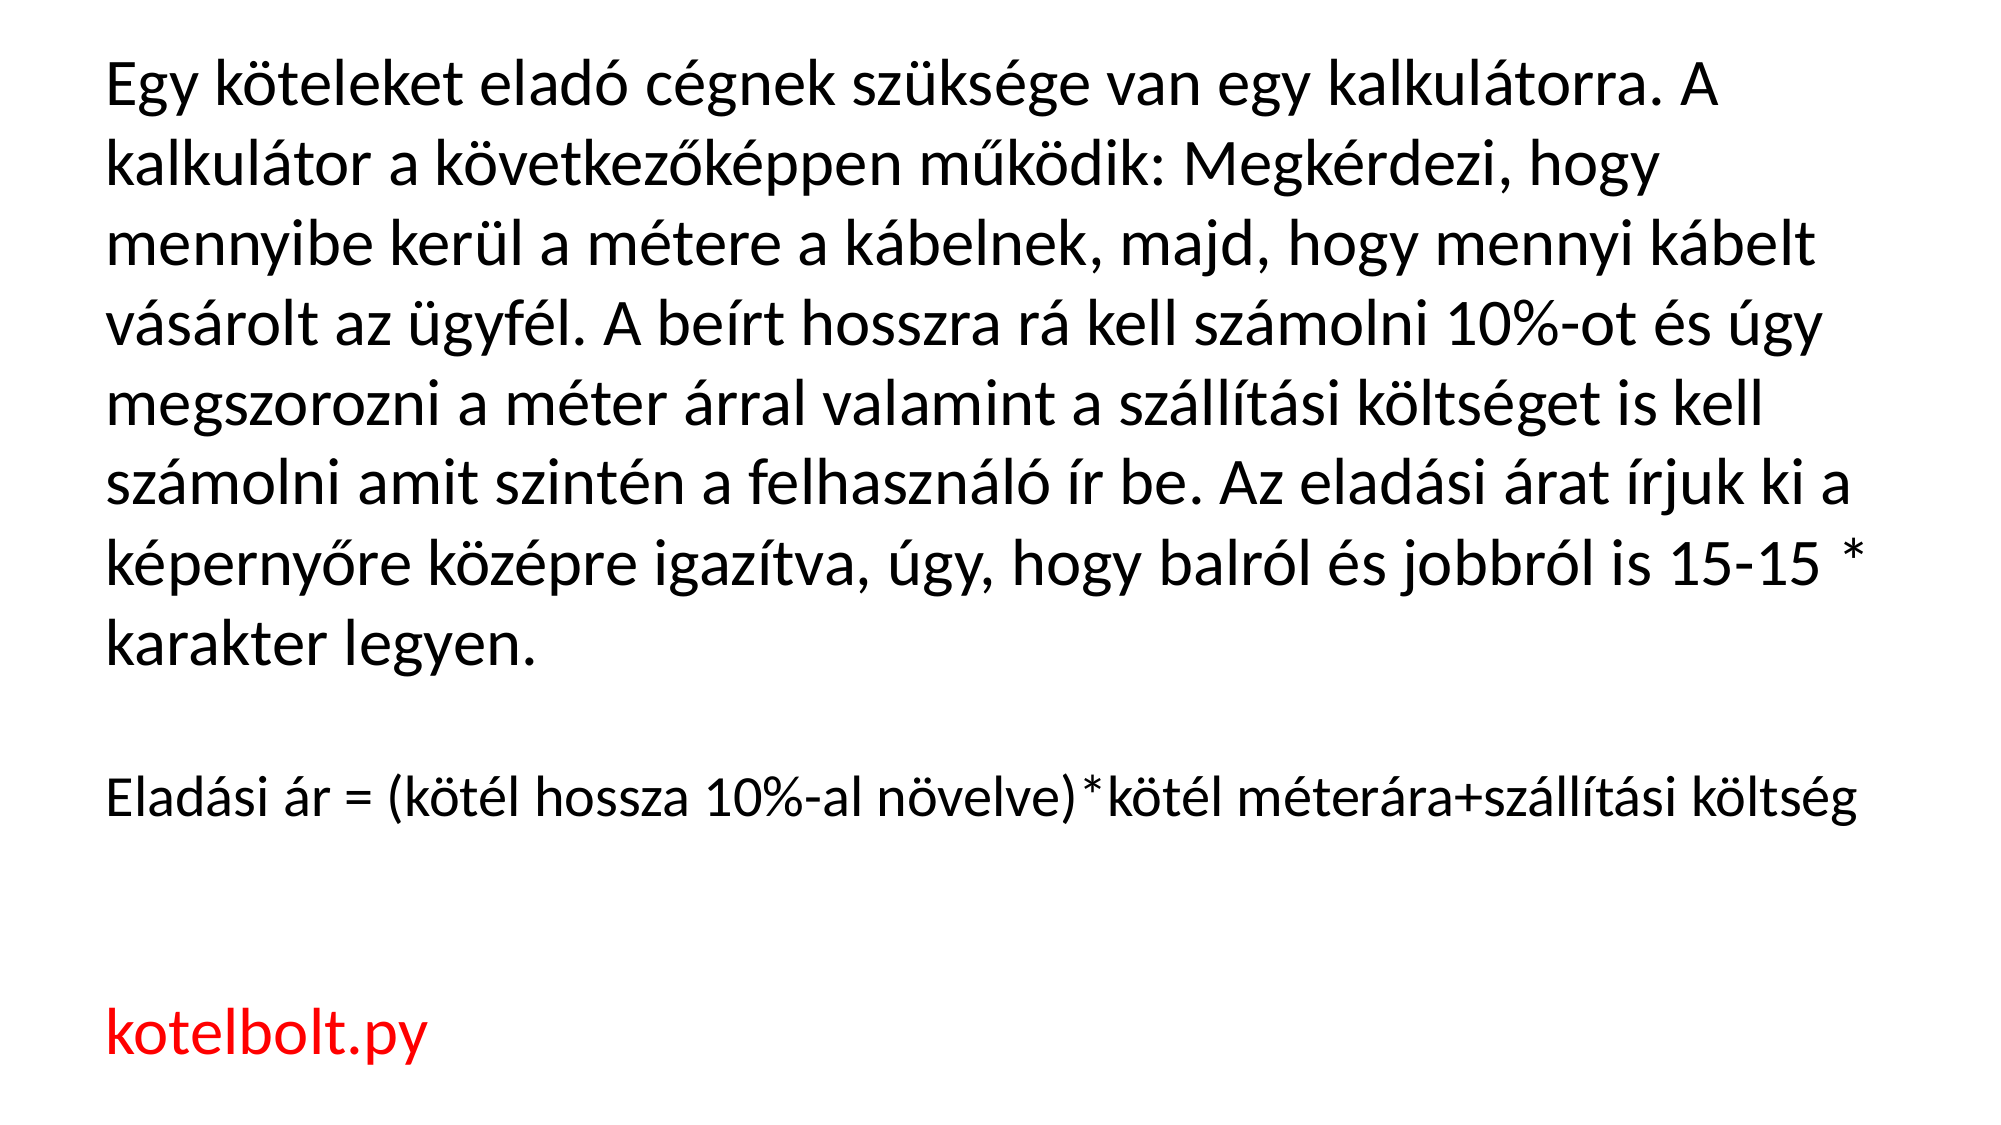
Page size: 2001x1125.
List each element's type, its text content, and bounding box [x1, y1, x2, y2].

text_box Egy köteleket eladó cégnek szüksége van egy kalkulátorra. A kalkulátor a következőképpen működik: Megkérdezi, hogy mennyibe kerül a métere a kábelnek, majd, hogy mennyi kábelt vásárolt az ügyfél. A beírt hosszra rá kell számolni 10%-ot és úgy megszorozni a méter árral valamint a szállítási költséget is kell számolni amit szintén a felhasználó ír be. Az eladási árat írjuk ki a képernyőre középre igazítva, úgy, hogy balról és jobbról is 15-15 * karakter legyen. Eladási ár = (kötél hossza 10%-al növelve)*kötél méterára+szállítási költség kotelbolt.py [90, 31, 1921, 1076]
